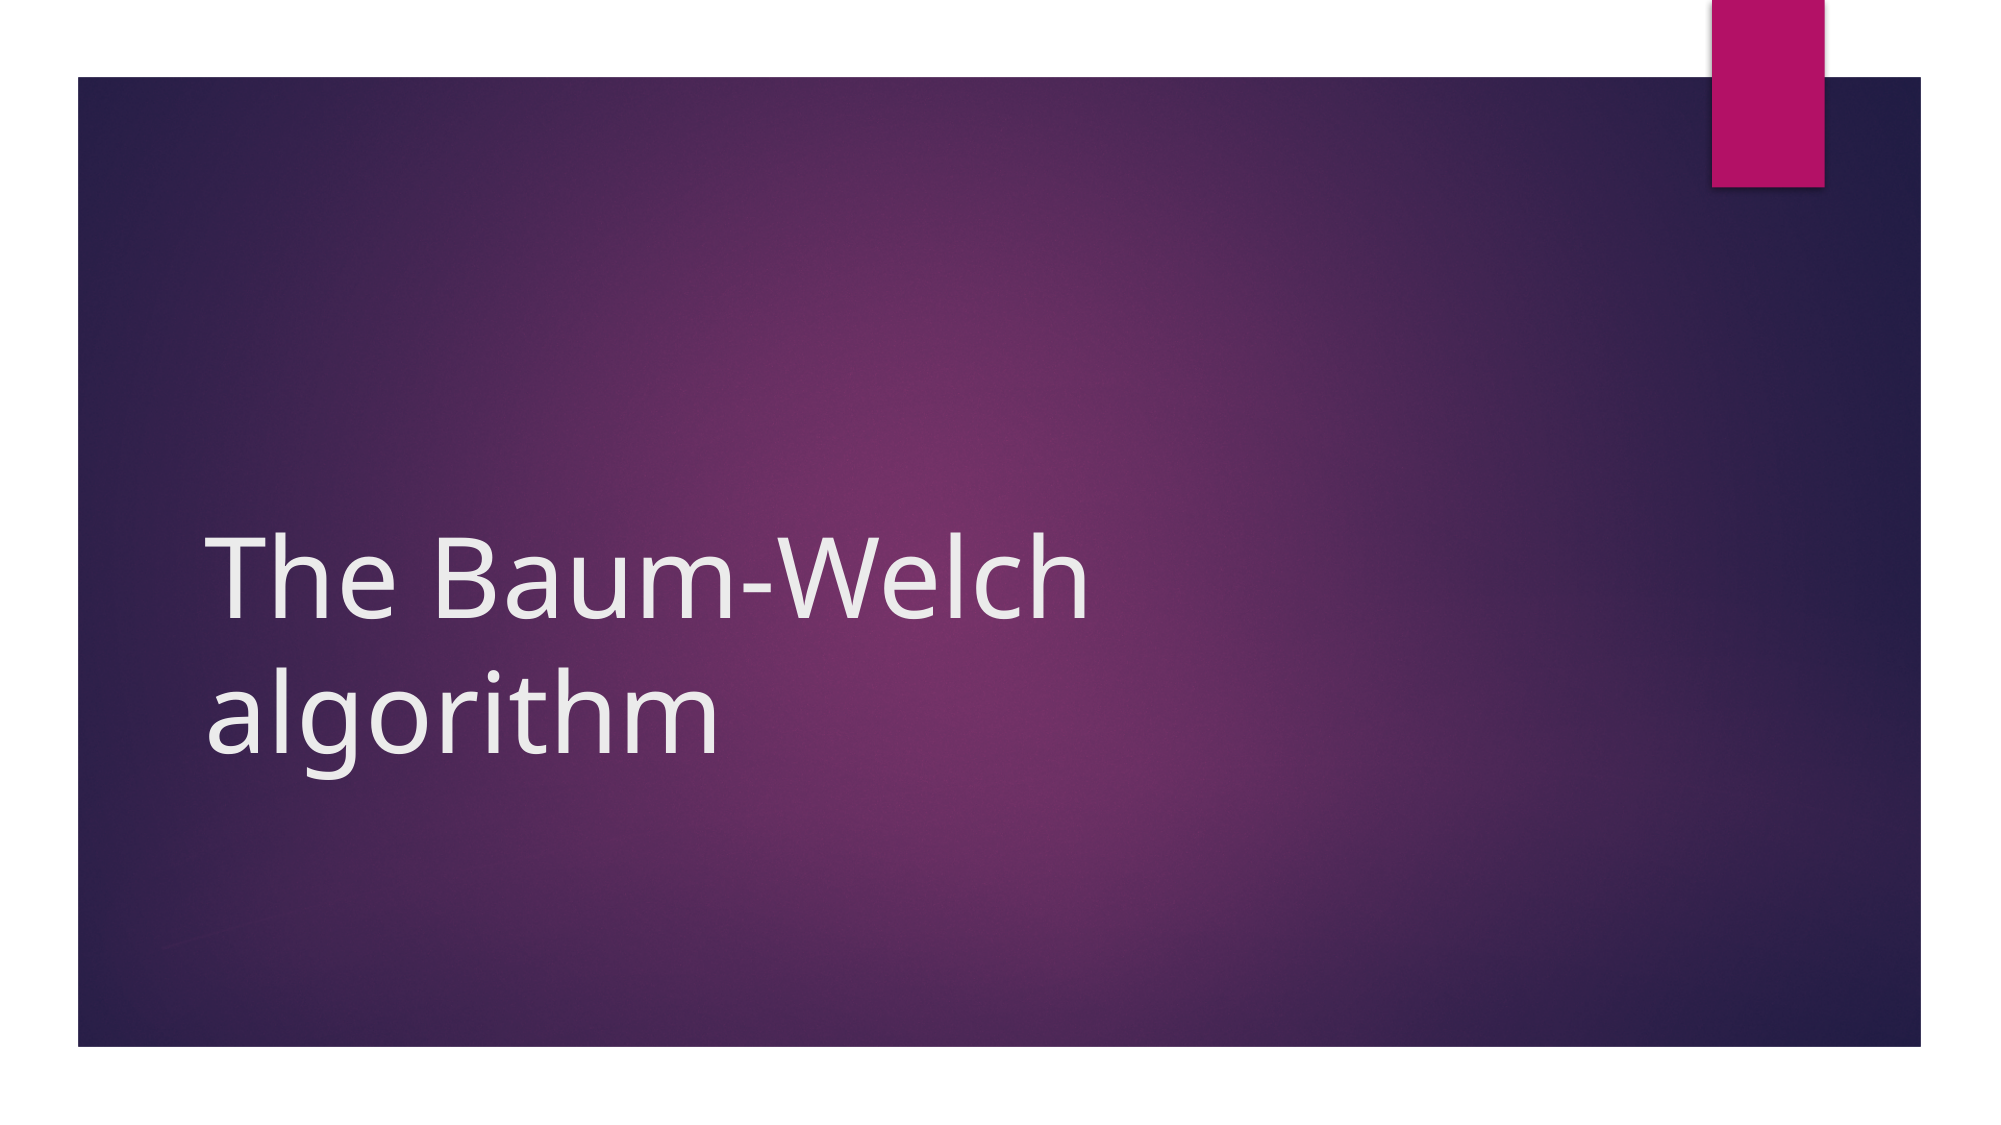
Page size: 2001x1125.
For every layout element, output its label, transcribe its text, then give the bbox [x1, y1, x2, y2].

title The Baum-Welch algorithm [189, 344, 1638, 784]
